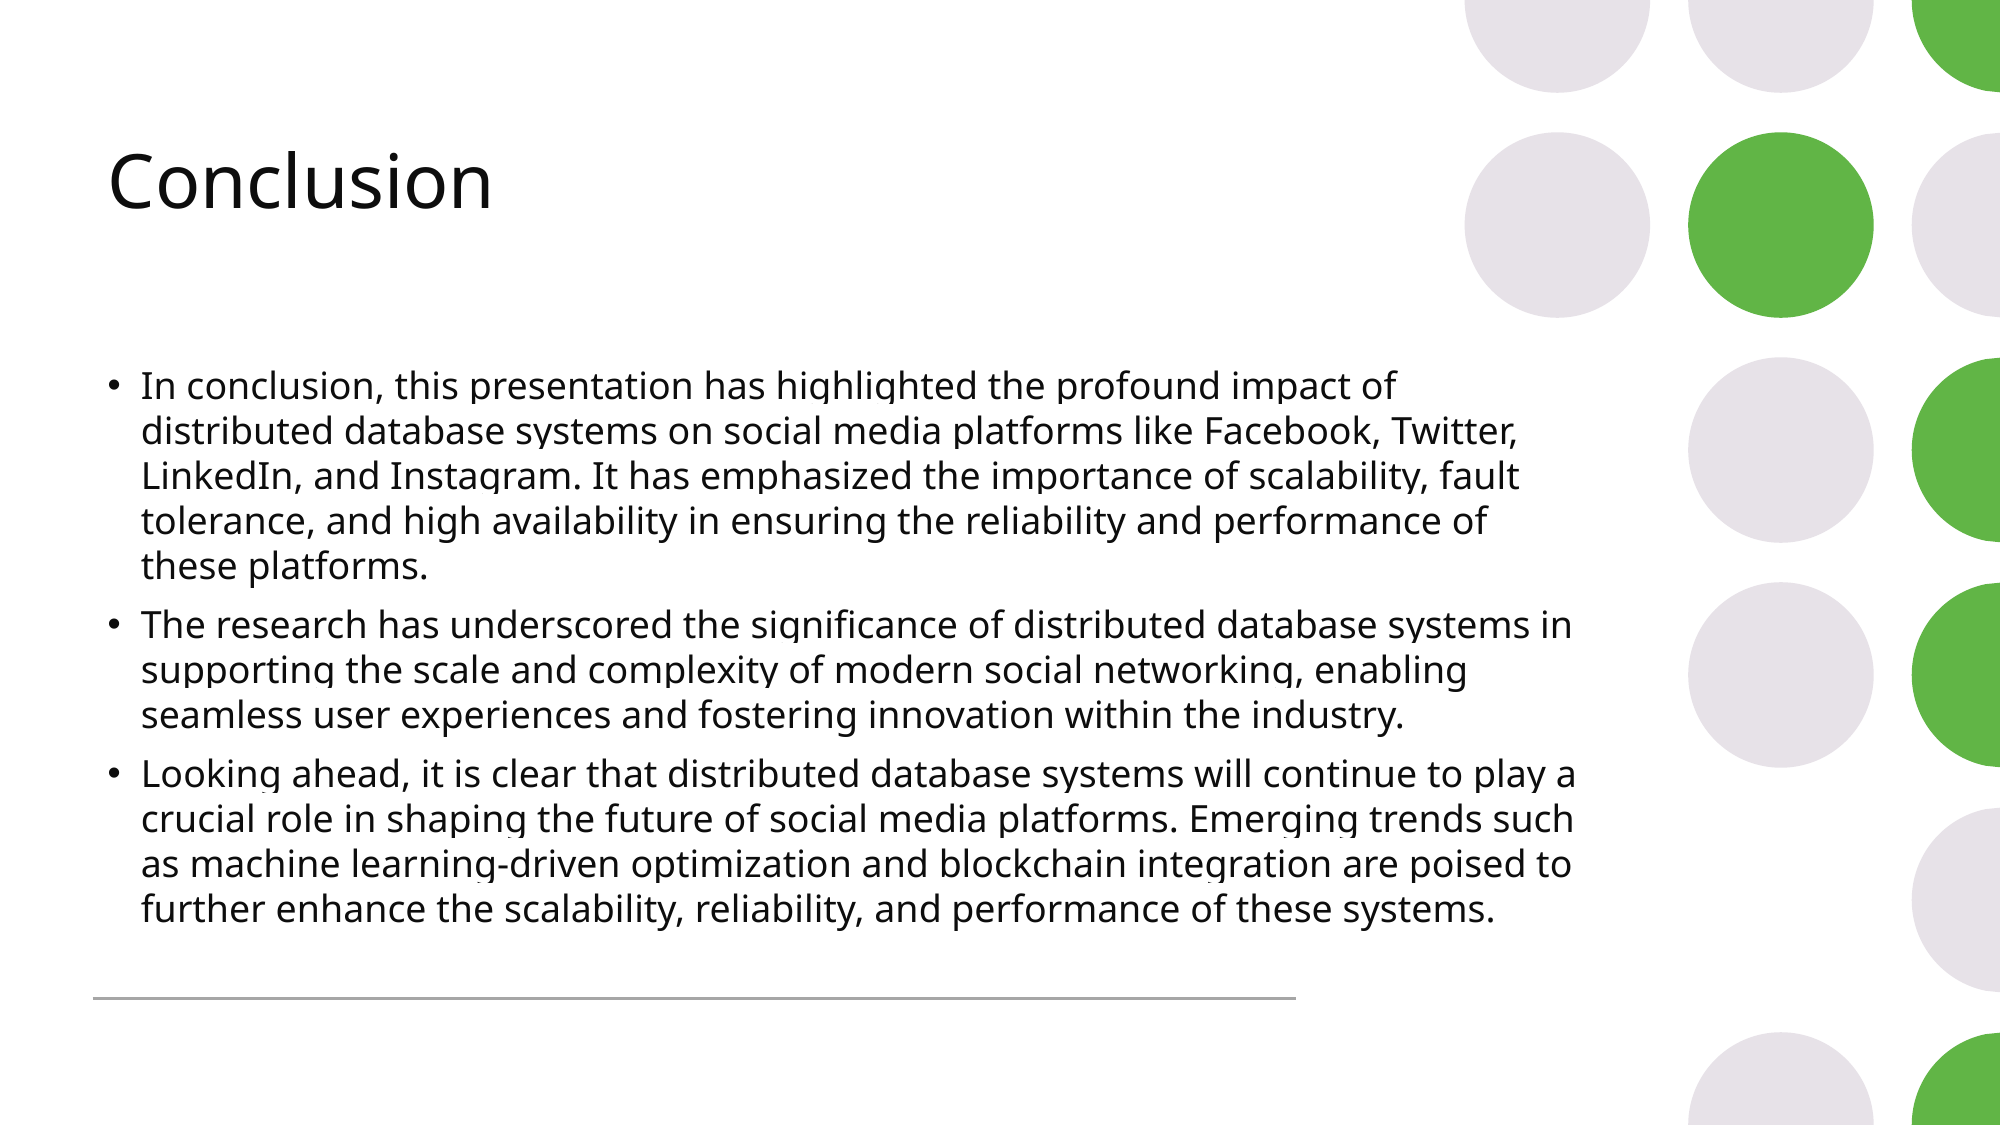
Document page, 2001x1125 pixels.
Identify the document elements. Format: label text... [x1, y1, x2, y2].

title Conclusion [92, 126, 1131, 268]
list In conclusion, this presentation has highlighted the profound impact of distributed database systems on social media platforms like Facebook, Twitter, LinkedIn, and Instagram. It has emphasized the importance of scalability, fault tolerance, and high availability in ensuring the reliability and performance of these platforms. The research has underscored the significance of distributed database systems in supporting the scale and complexity of modern social networking, enabling seamless user experiences and fostering innovation within the industry. Looking ahead, it is clear that distributed database systems will continue to play a crucial role in shaping the future of social media platforms. Emerging trends such as machine learning-driven optimization and blockchain integration are poised to further enhance the scalability, reliability, and performance of these systems. [92, 354, 1606, 946]
